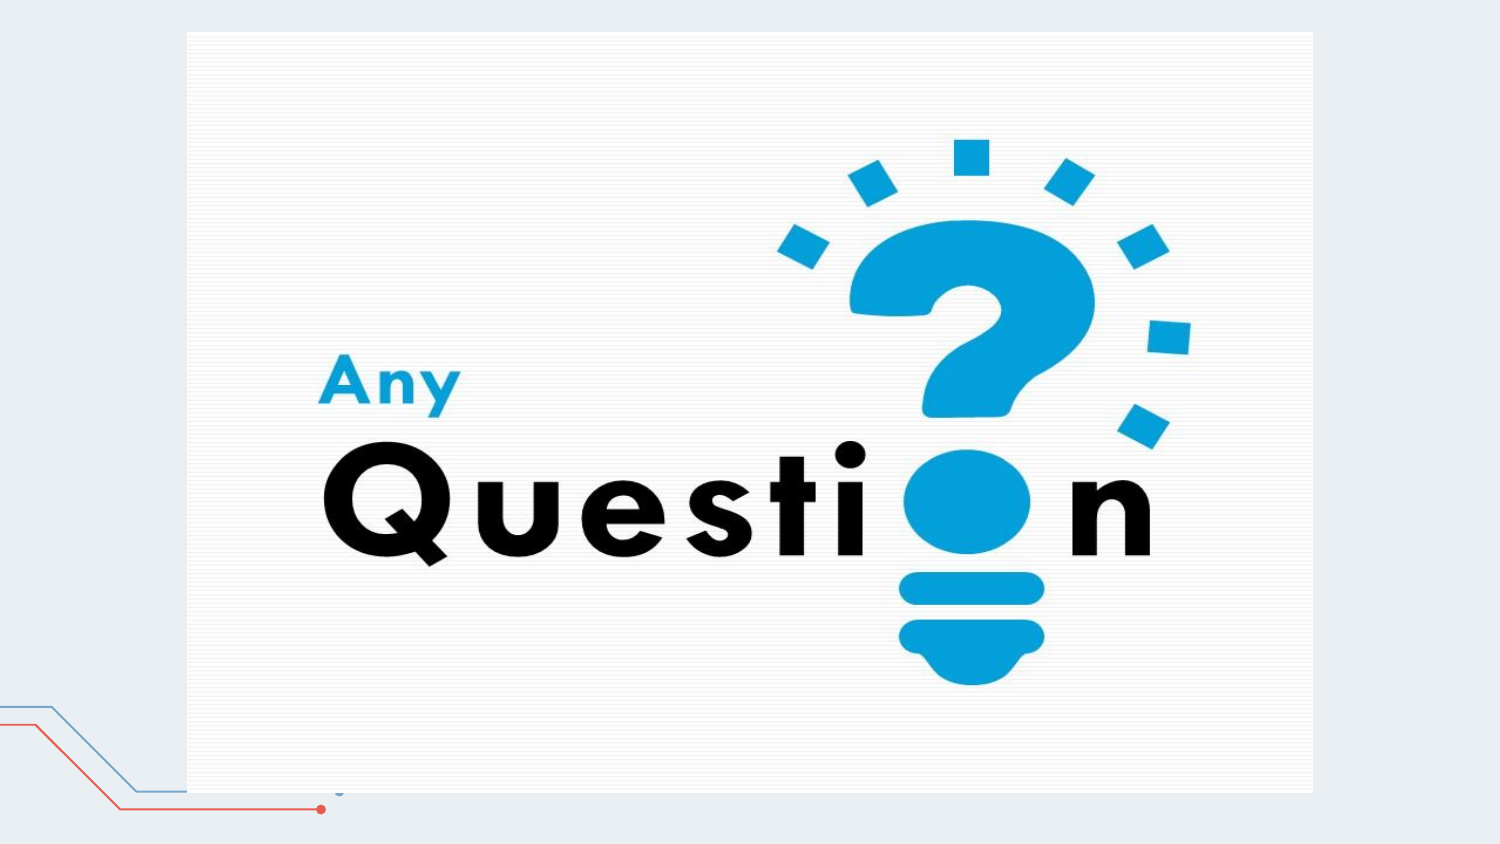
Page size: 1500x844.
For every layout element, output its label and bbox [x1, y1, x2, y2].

picture [187, 31, 1313, 794]
